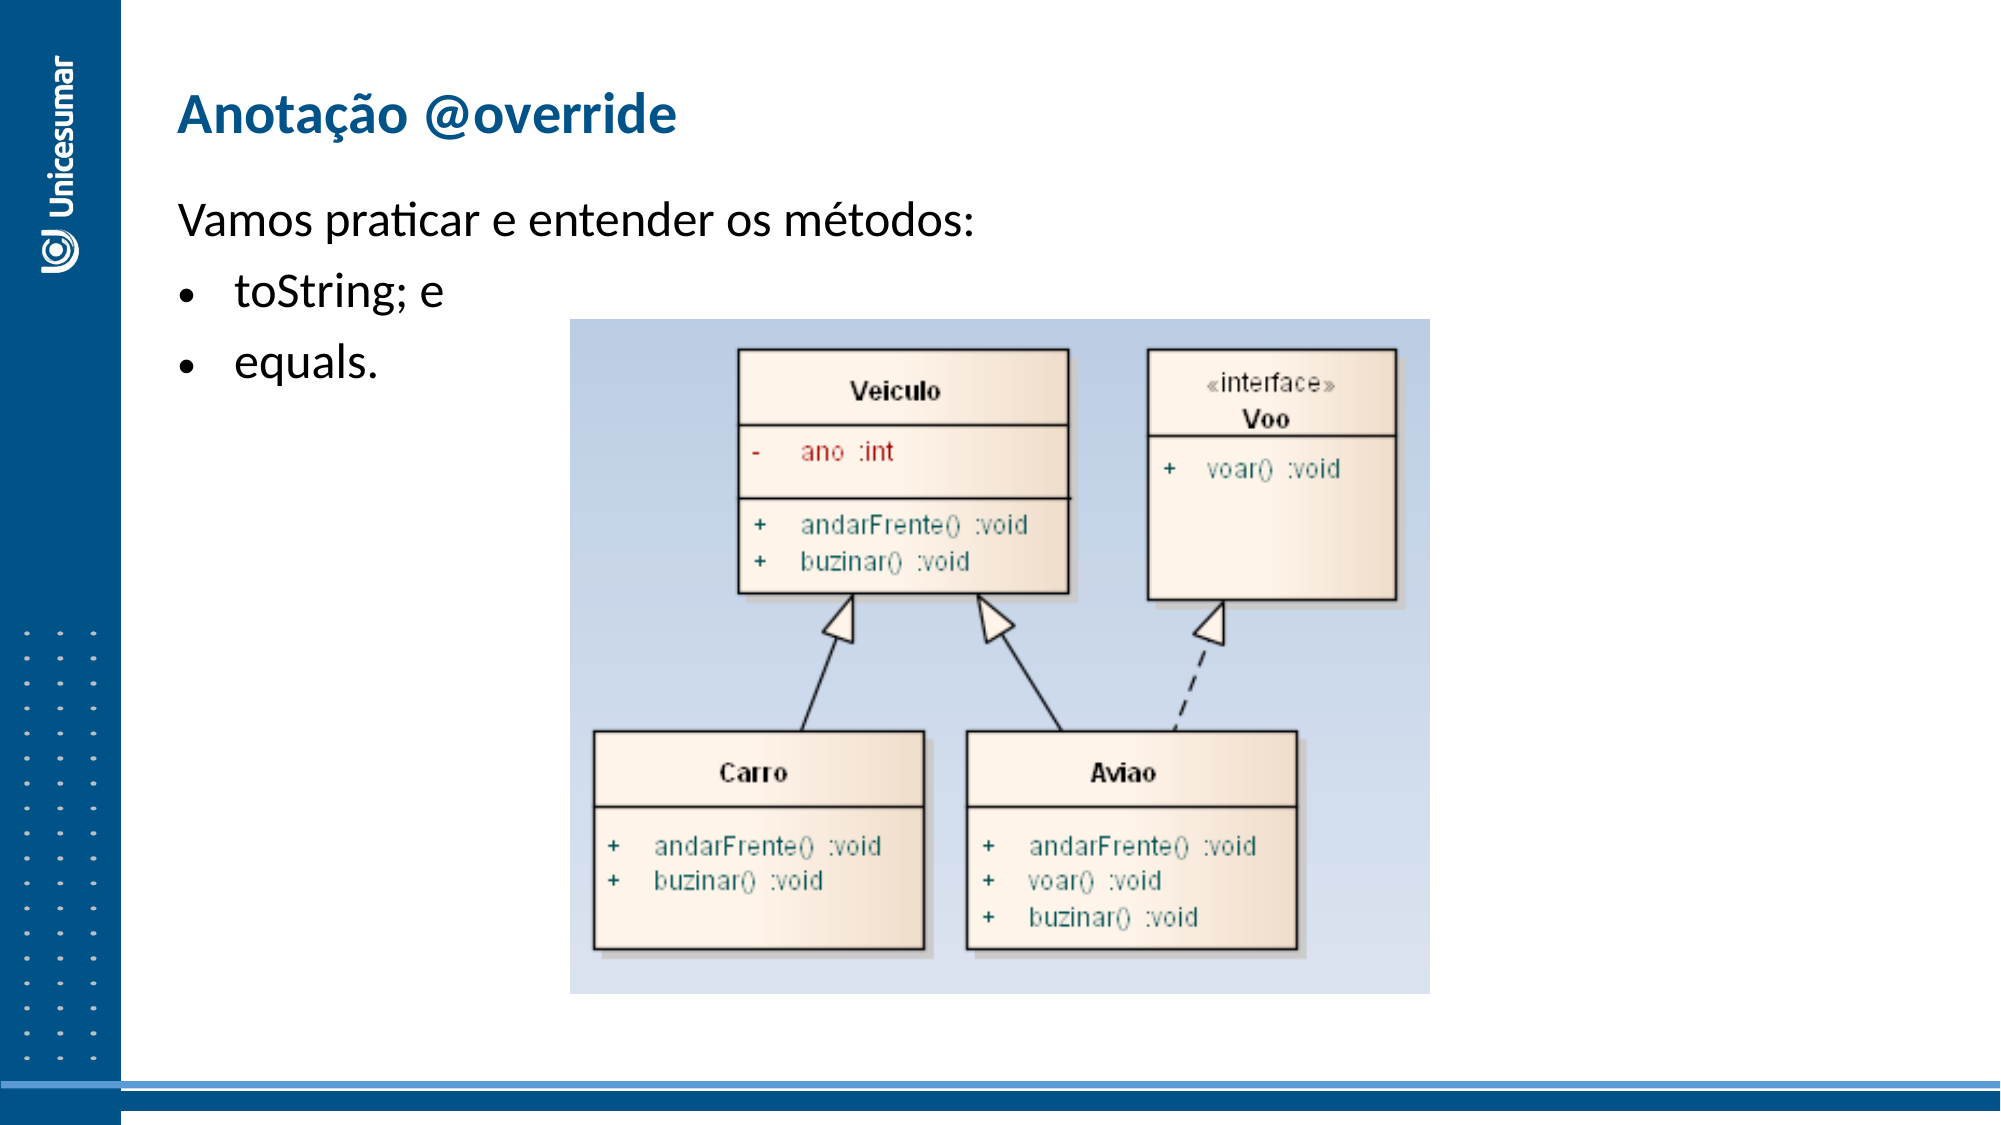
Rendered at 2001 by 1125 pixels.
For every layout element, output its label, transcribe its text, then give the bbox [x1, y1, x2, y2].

picture [24, 631, 111, 1060]
text_box Vamos praticar e entender os métodos: toString; e equals. [162, 191, 1884, 448]
picture [42, 56, 79, 273]
text_box Anotação @override [162, 81, 1459, 155]
picture [570, 319, 1430, 994]
